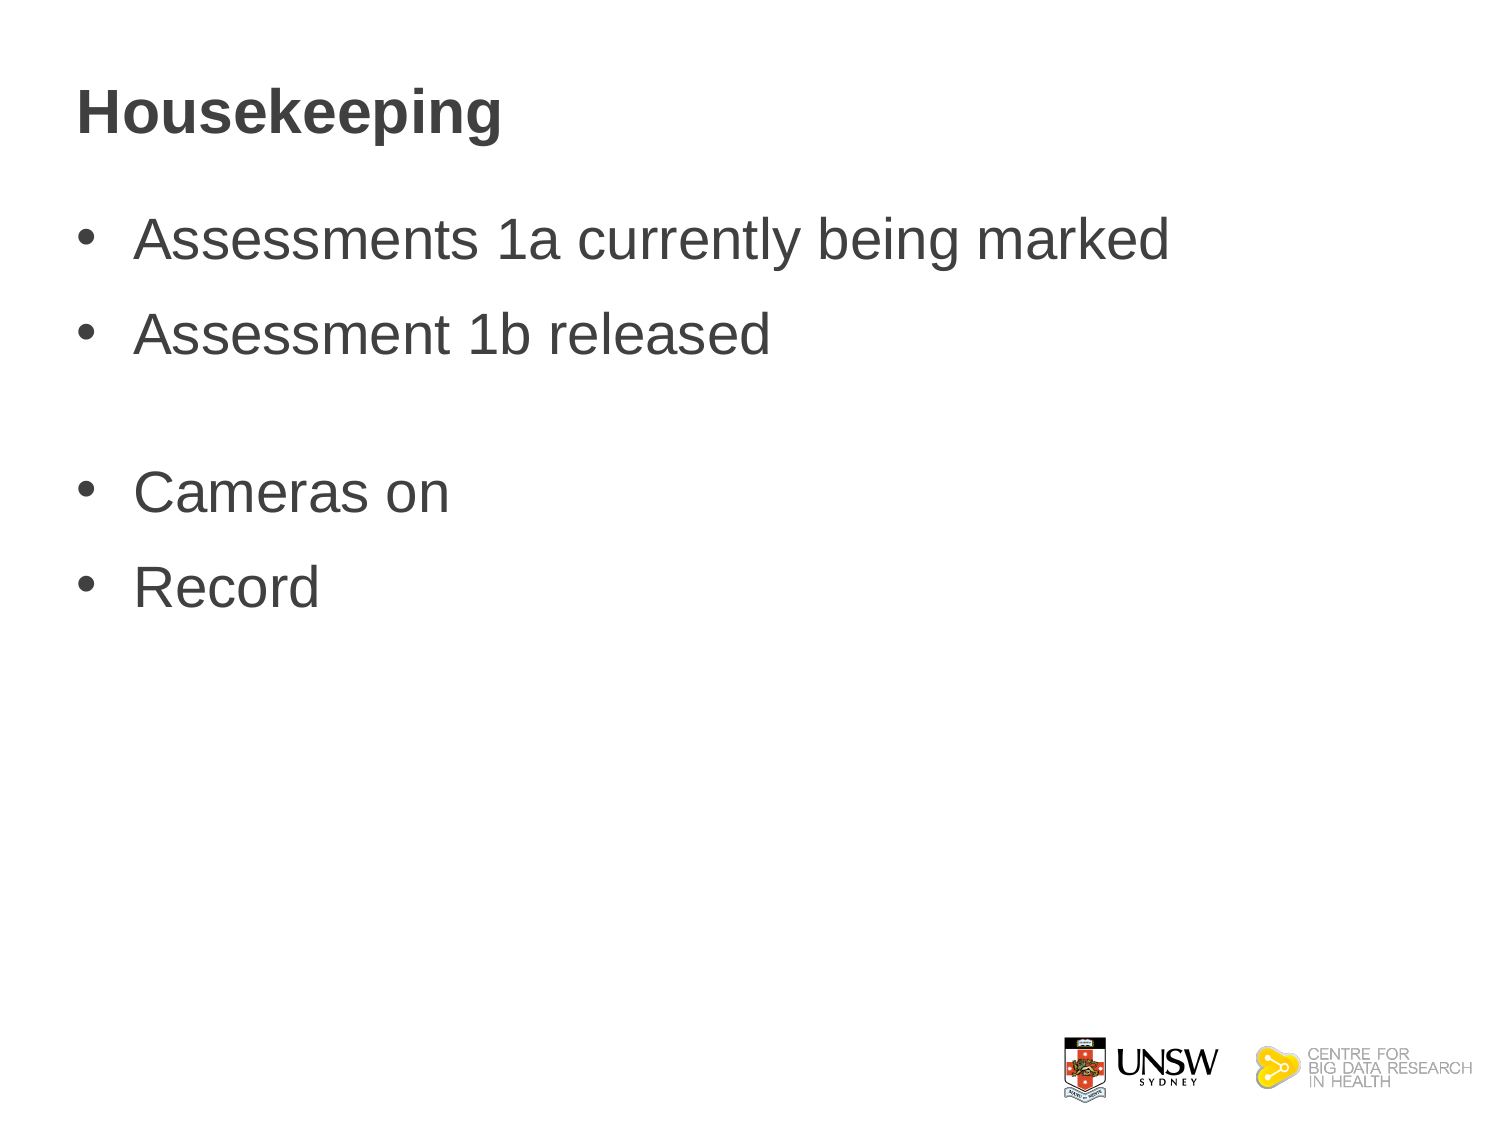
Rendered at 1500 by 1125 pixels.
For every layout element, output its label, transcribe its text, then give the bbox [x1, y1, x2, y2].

list Assessments 1a currently being marked Assessment 1b released Cameras on Record [76, 201, 1424, 957]
title Housekeeping [76, 71, 1424, 147]
picture [1045, 1023, 1495, 1118]
